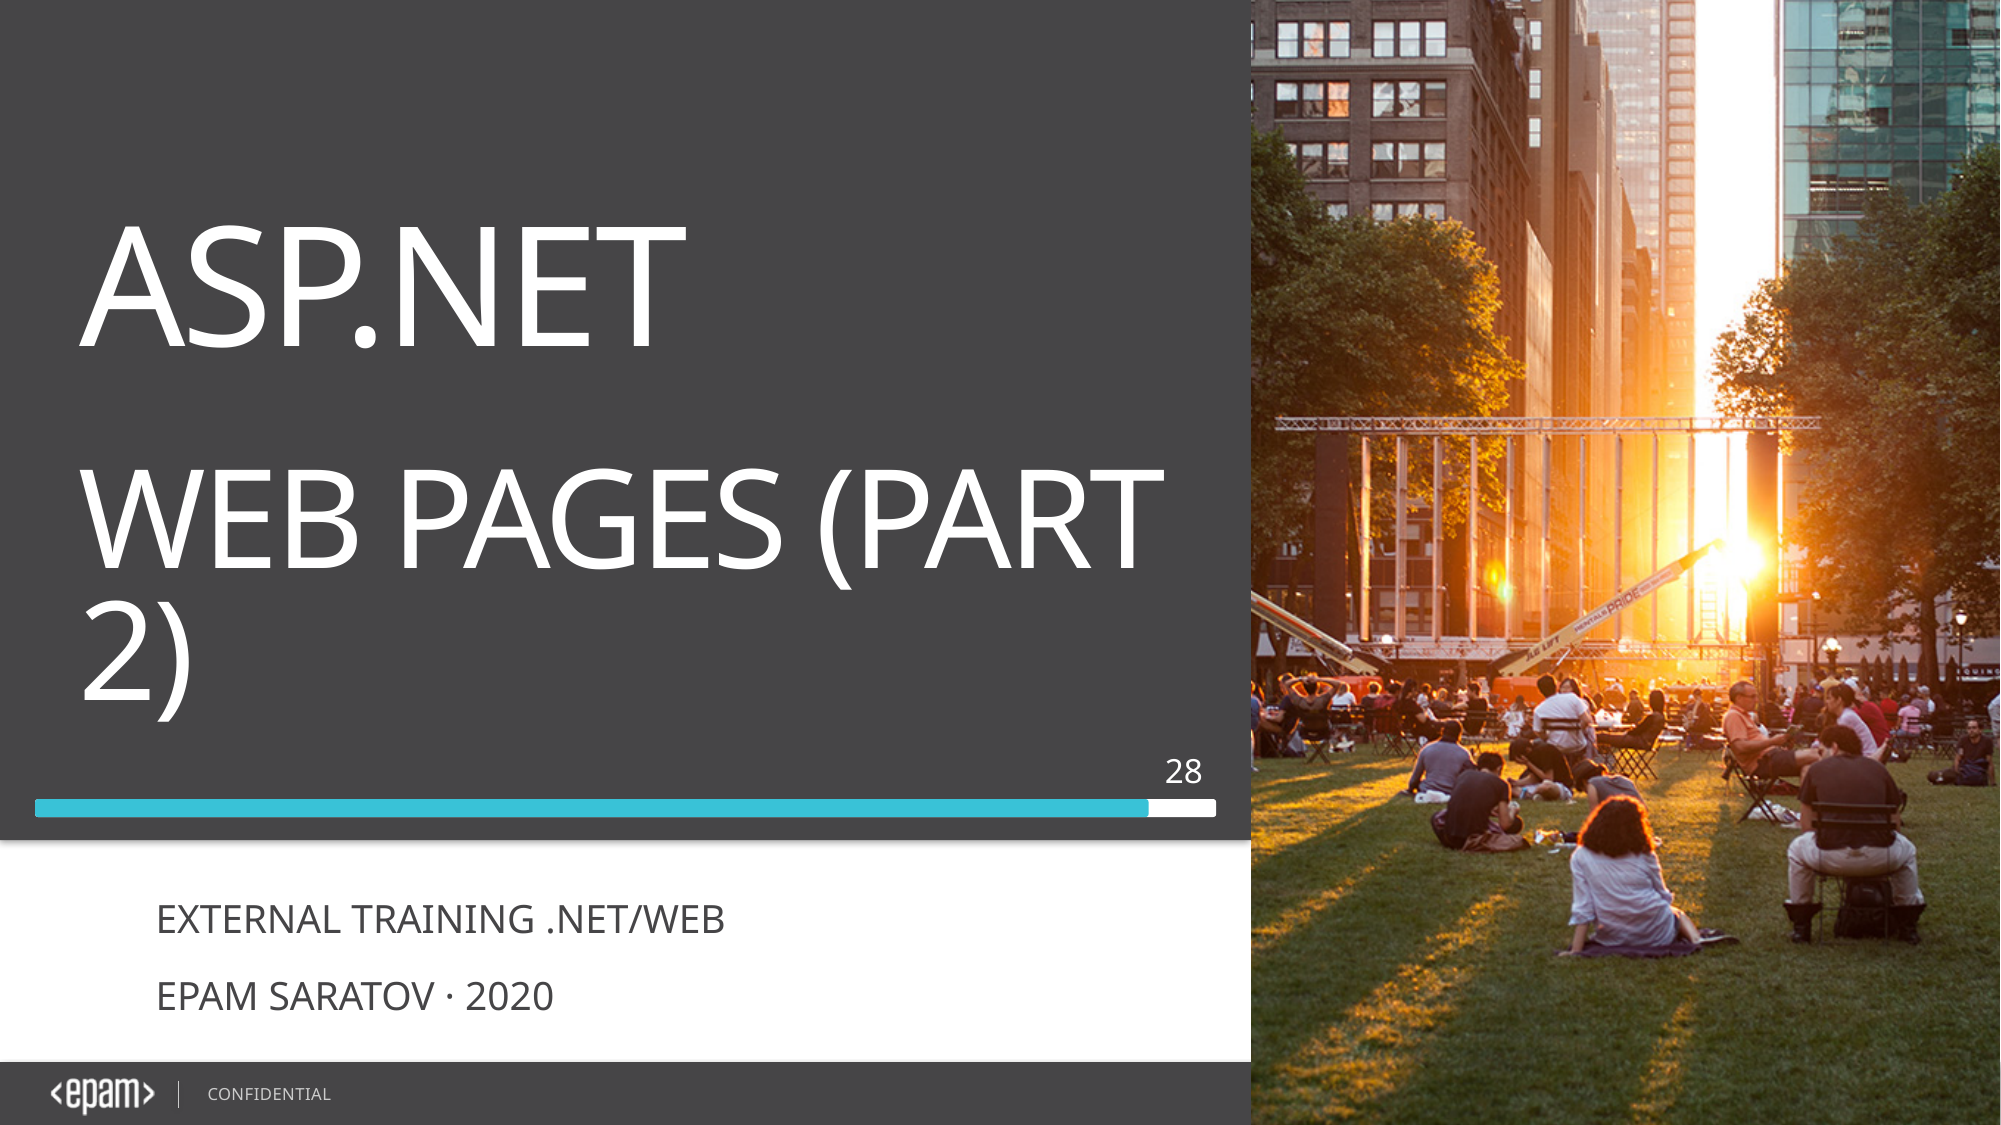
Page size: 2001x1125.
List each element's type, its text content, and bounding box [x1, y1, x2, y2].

text_box [0, 0, 1249, 841]
text_box [33, 796, 1151, 820]
text_box WEB PAGES (PART 2) [67, 457, 1184, 733]
picture [1251, 0, 2000, 1125]
text_box 28 [1150, 742, 1218, 798]
list External Training .NET/Web [144, 888, 1149, 948]
picture [50, 1078, 155, 1116]
list ASP.NET [67, 210, 1207, 388]
list EPAM SARATOV · 2020 [144, 965, 943, 1027]
text_box [1147, 796, 1219, 820]
